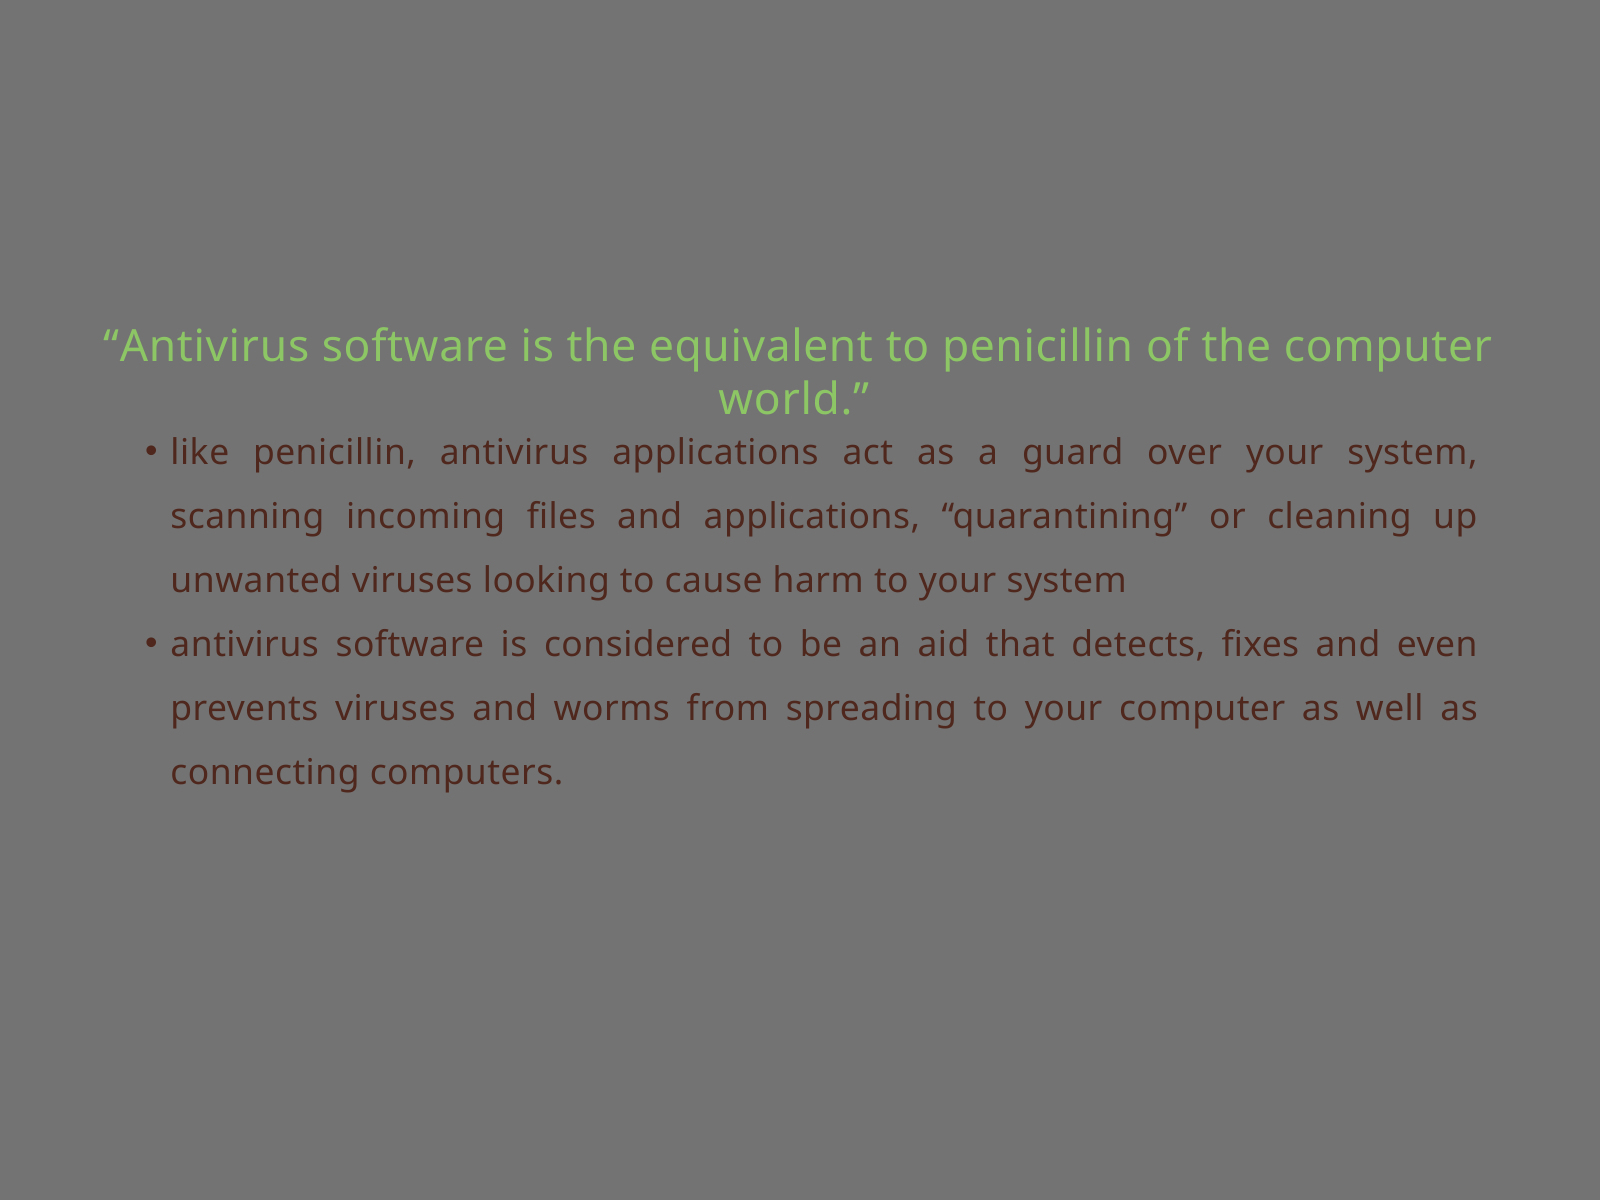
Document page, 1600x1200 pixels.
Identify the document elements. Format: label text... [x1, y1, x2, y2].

text_box “Antivirus software is the equivalent to penicillin of the computer world.” [94, 316, 1506, 424]
text_box like penicillin, antivirus applications act as a guard over your system, scanning incoming files and applications, “quarantining” or cleaning up unwanted viruses looking to cause harm to your system antivirus software is considered to be an aid that detects, fixes and even prevents viruses and worms from spreading to your computer as well as connecting computers. [120, 407, 1480, 792]
